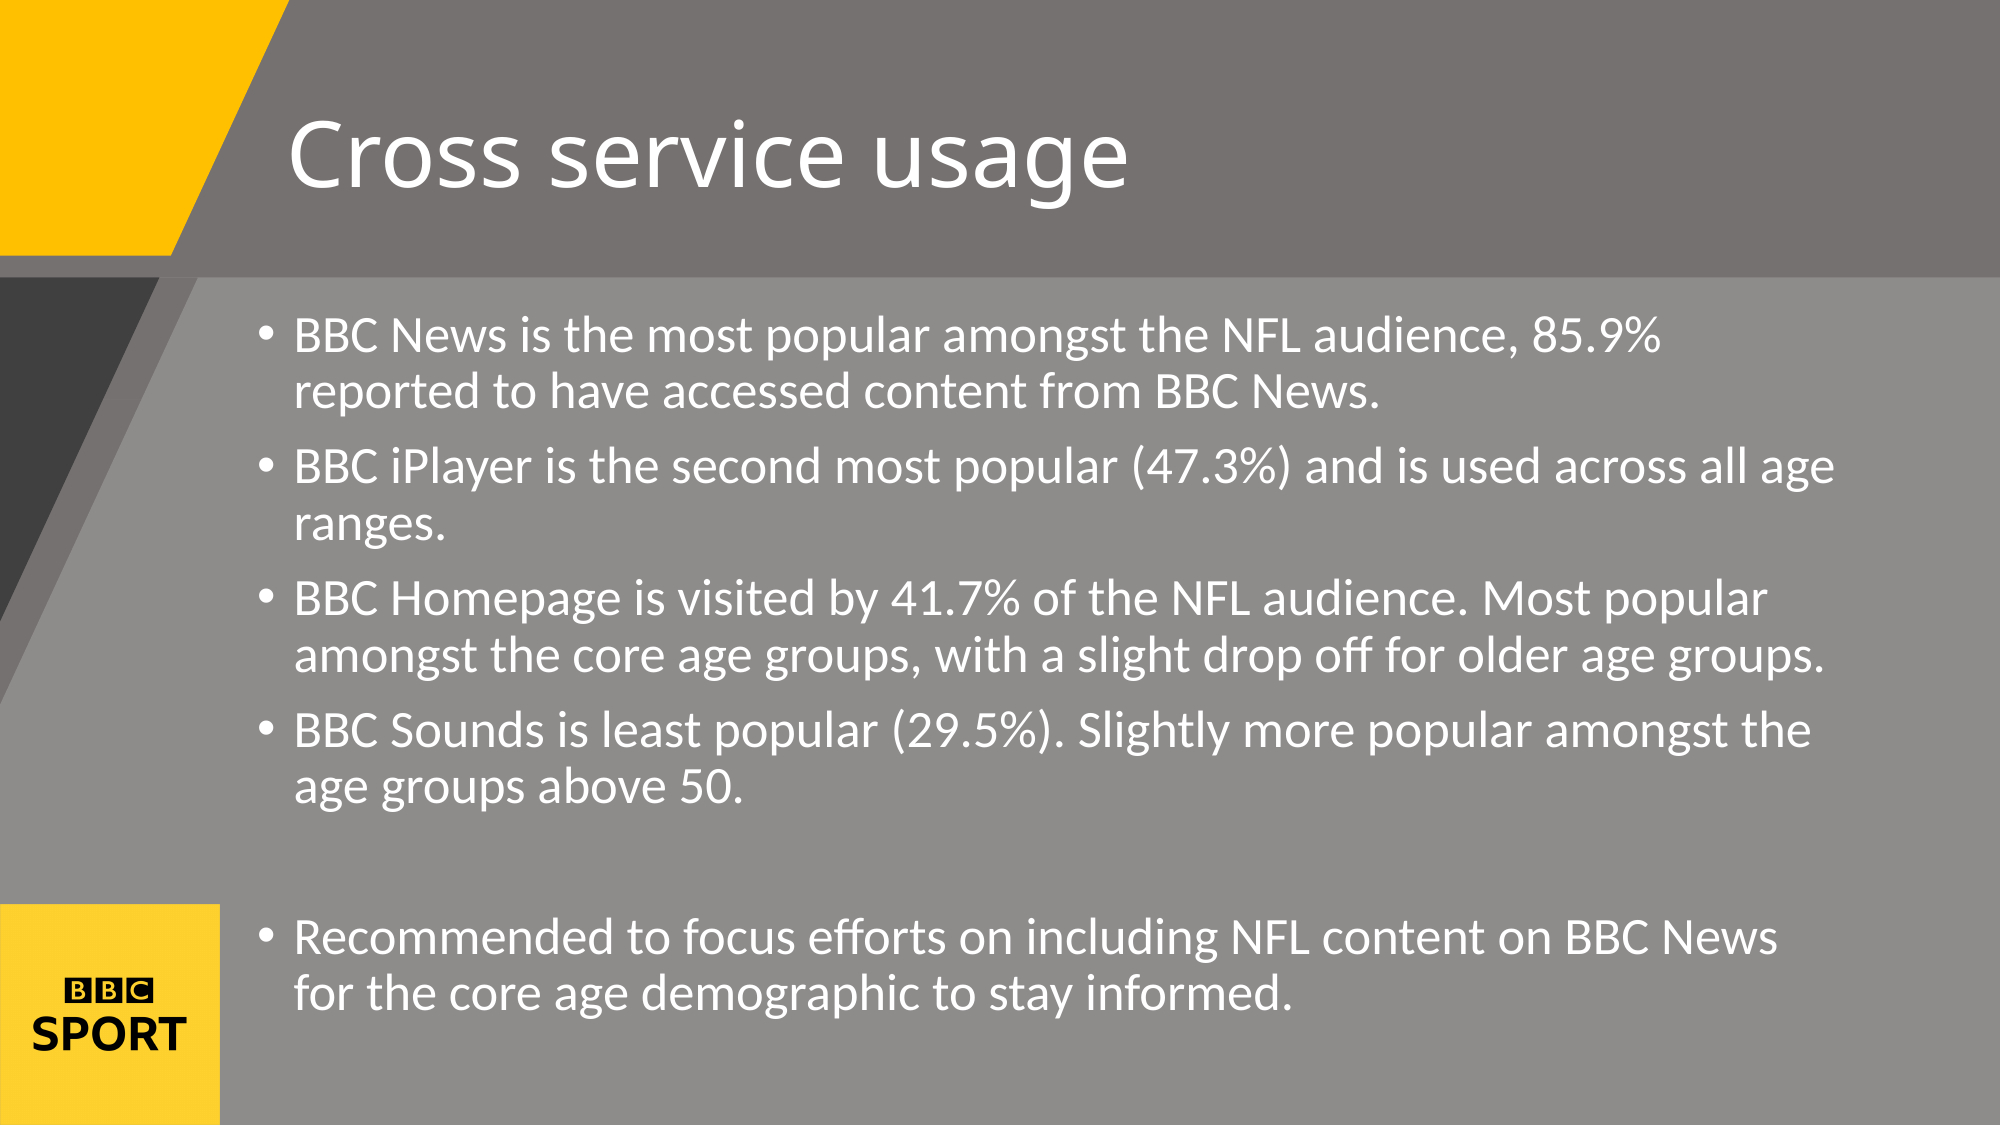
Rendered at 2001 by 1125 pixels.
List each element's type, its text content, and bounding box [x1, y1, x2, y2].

text_box [0, 276, 2000, 1125]
picture [0, 904, 220, 1125]
text_box [0, 276, 162, 622]
title Cross service usage [271, 60, 1808, 255]
text_box [0, 0, 291, 257]
list BBC News is the most popular amongst the NFL audience, 85.9% reported to have accessed content from BBC News. BBC iPlayer is the second most popular (47.3%) and is used across all age ranges. BBC Homepage is visited by 41.7% of the NFL audience. Most popular amongst the core age groups, with a slight drop off for older age groups. BBC Sounds is least popular (29.5%). Slightly more popular amongst the age groups above 50. Recommended to focus efforts on including NFL content on BBC News for the core age demographic to stay informed. [242, 299, 1863, 1035]
text_box [1067, 276, 1899, 1089]
